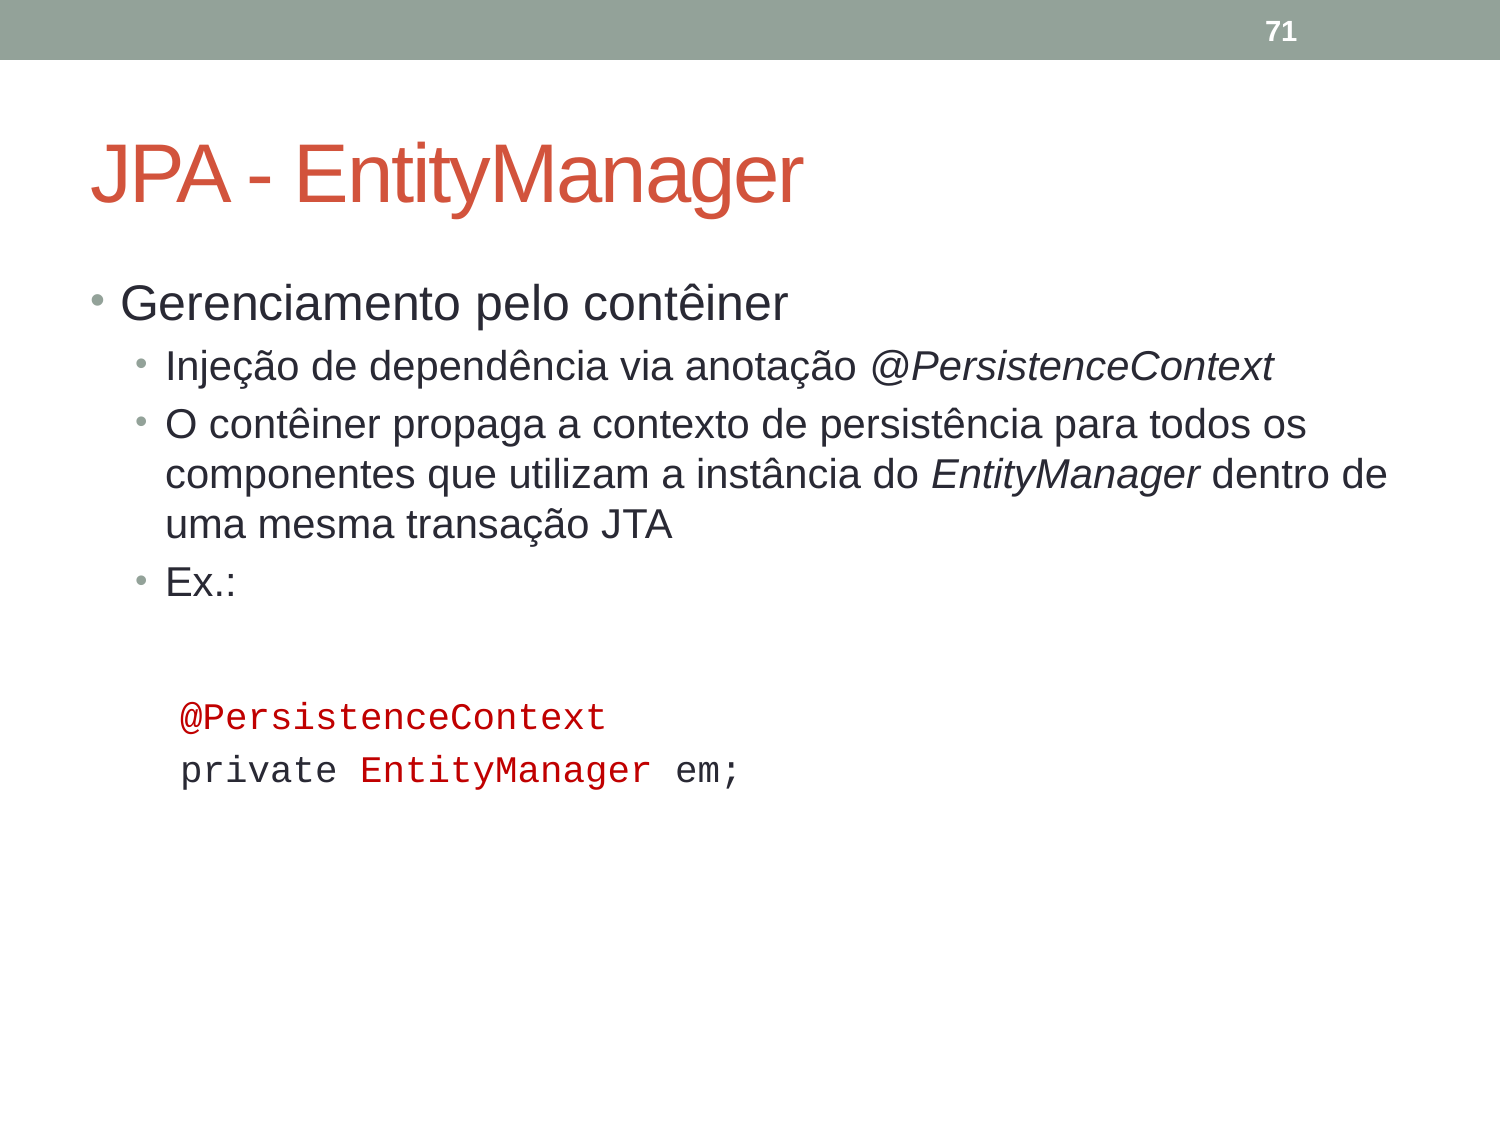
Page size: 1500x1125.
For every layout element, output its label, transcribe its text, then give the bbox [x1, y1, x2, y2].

title JPA - EntityManager [75, 87, 1425, 250]
list Gerenciamento pelo contêiner Injeção de dependência via anotação @PersistenceContext O contêiner propaga a contexto de persistência para todos os componentes que utilizam a instância do EntityManager dentro de uma mesma transação JTA Ex.: @PersistenceContext private EntityManager em; [75, 262, 1425, 1063]
slide_number 71 [1250, 3, 1425, 57]
